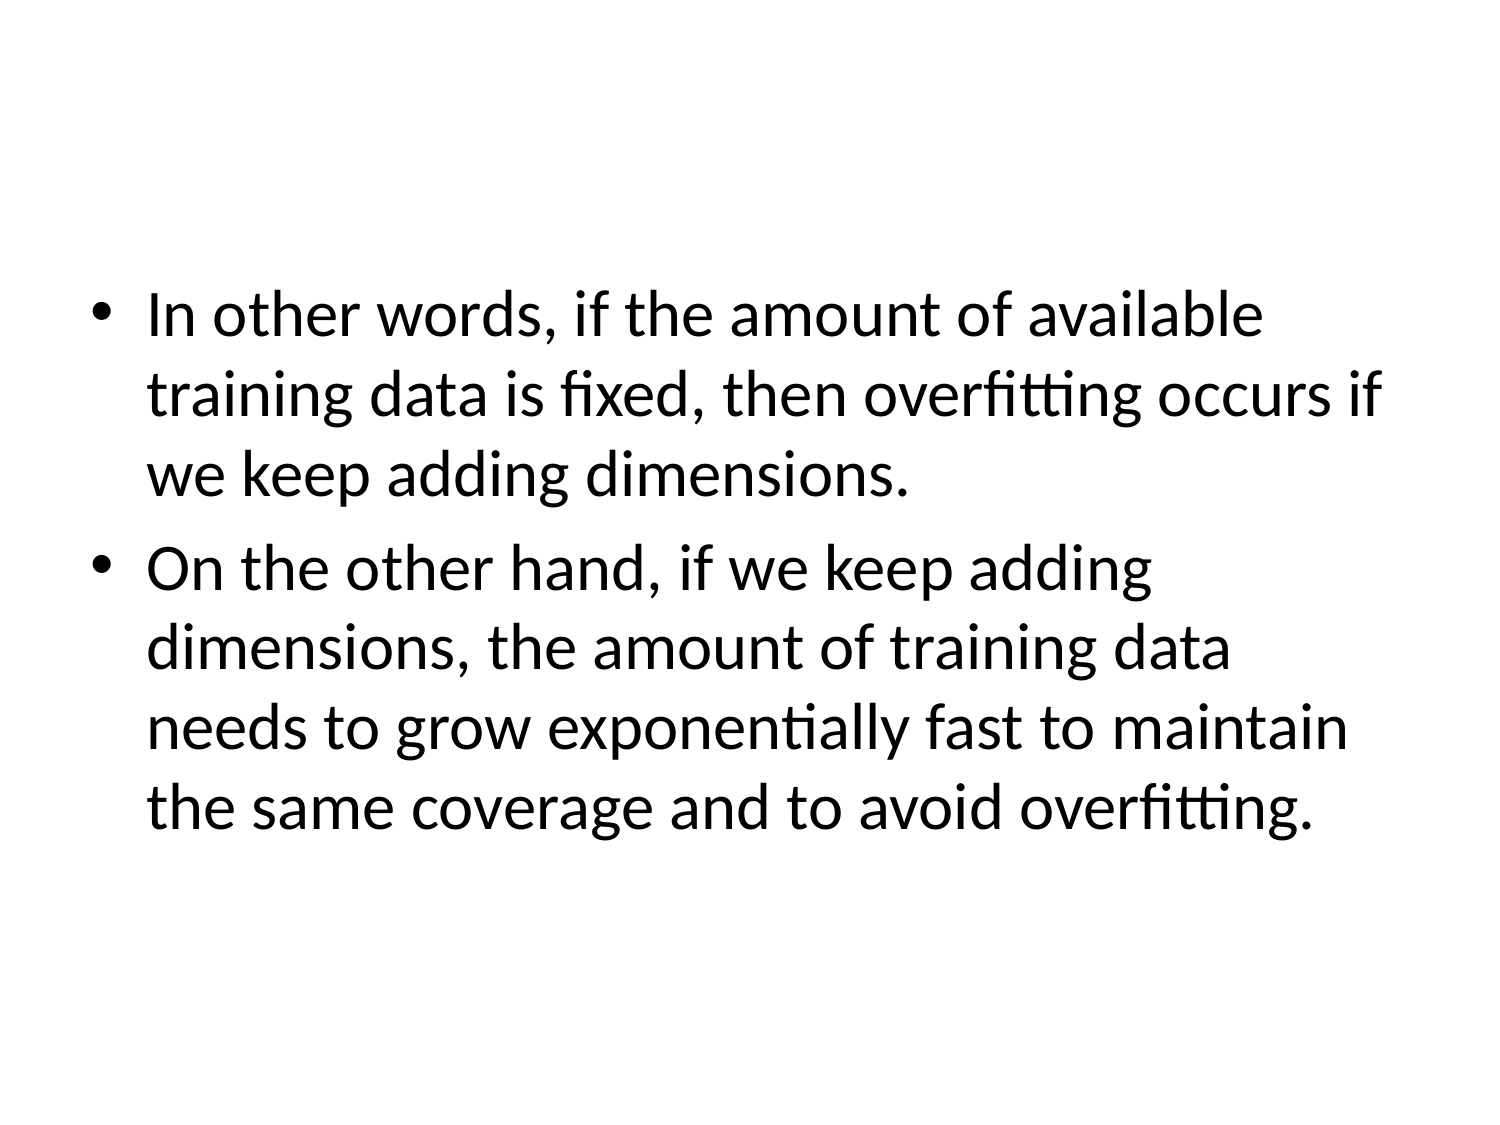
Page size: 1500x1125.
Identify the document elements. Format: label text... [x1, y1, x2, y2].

list In other words, if the amount of available training data is fixed, then overfitting occurs if we keep adding dimensions. On the other hand, if we keep adding dimensions, the amount of training data needs to grow exponentially fast to maintain the same coverage and to avoid overfitting. [75, 262, 1425, 1005]
